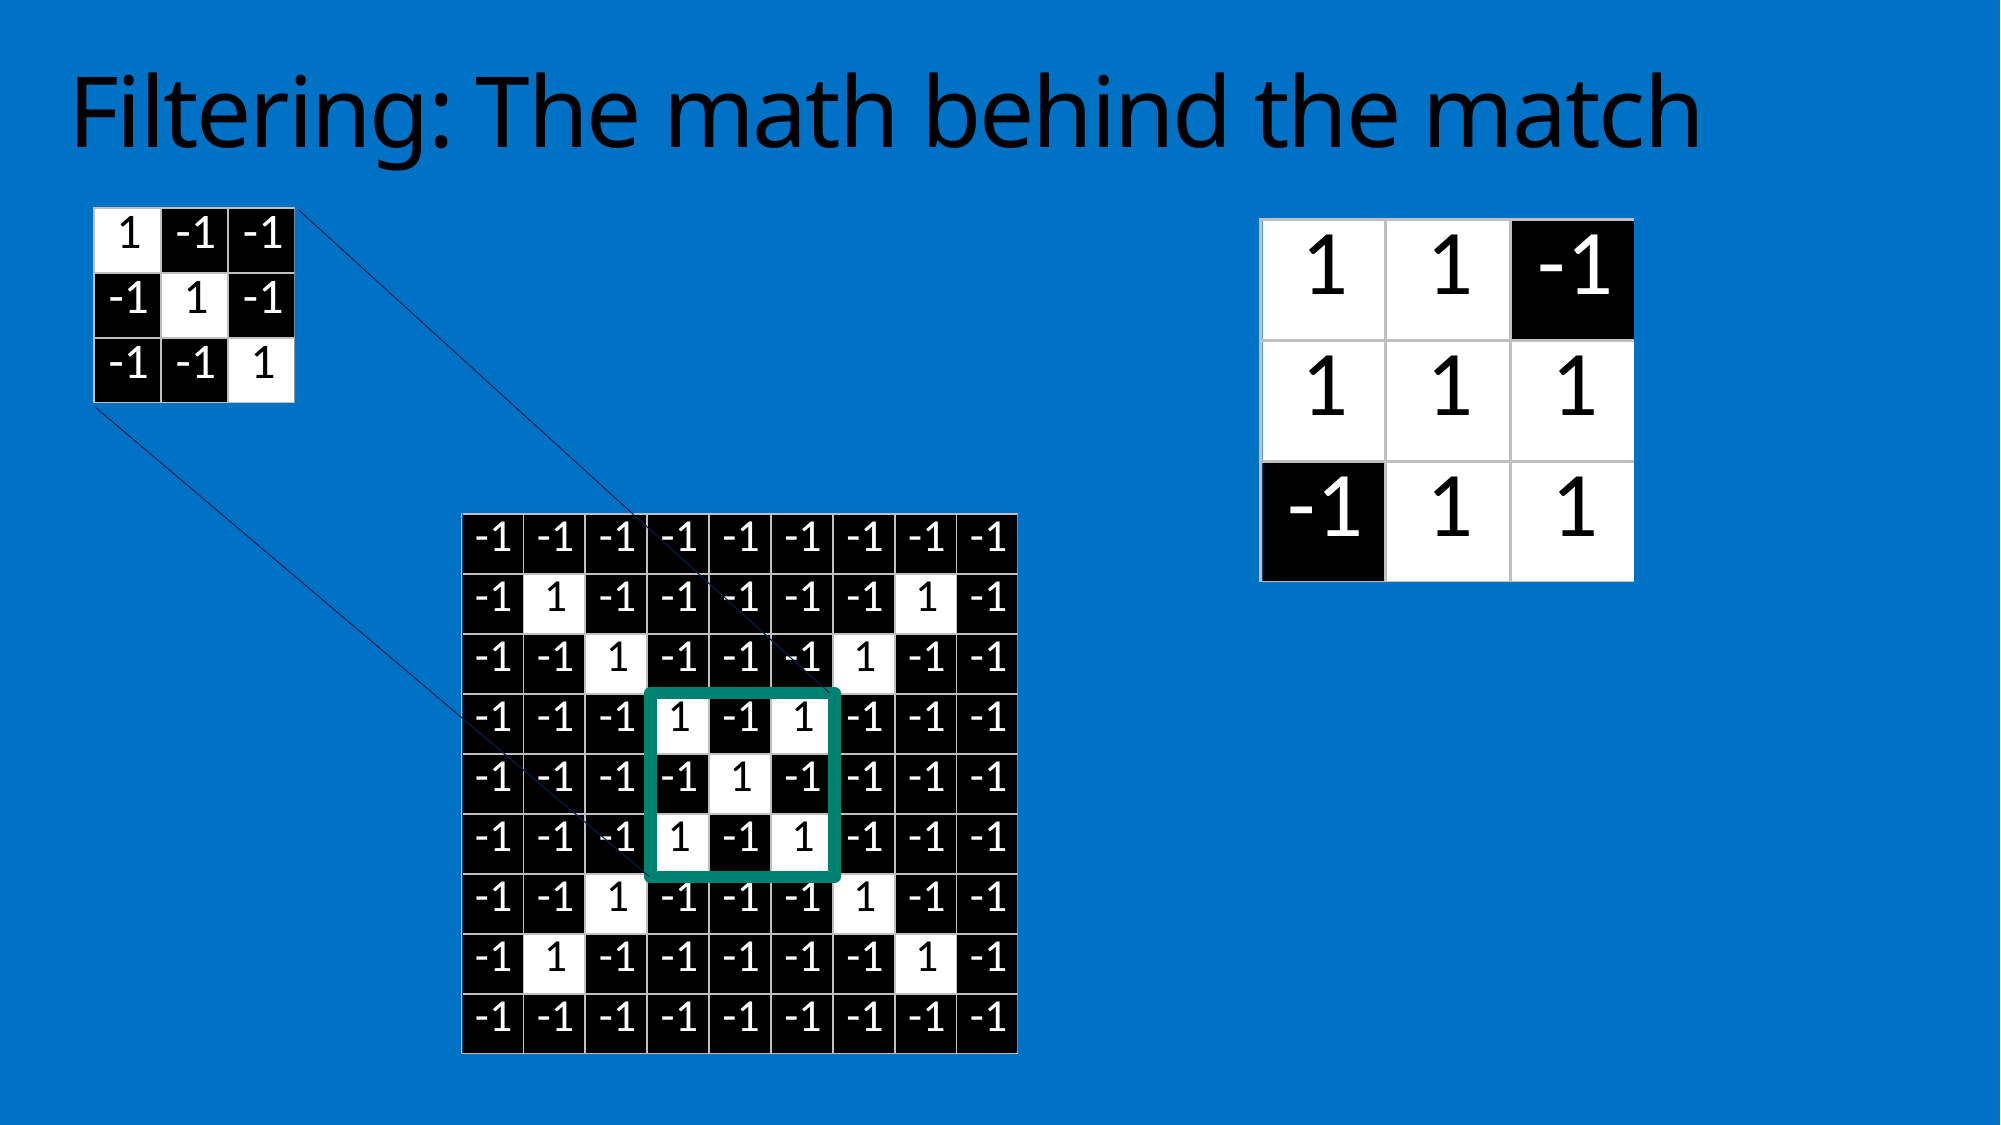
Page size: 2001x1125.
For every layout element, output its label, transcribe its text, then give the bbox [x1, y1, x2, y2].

picture [92, 206, 297, 405]
title Filtering: The math behind the match [44, 47, 1957, 196]
picture [460, 513, 1020, 1056]
picture [1258, 217, 1638, 586]
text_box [298, 209, 830, 694]
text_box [94, 406, 650, 877]
